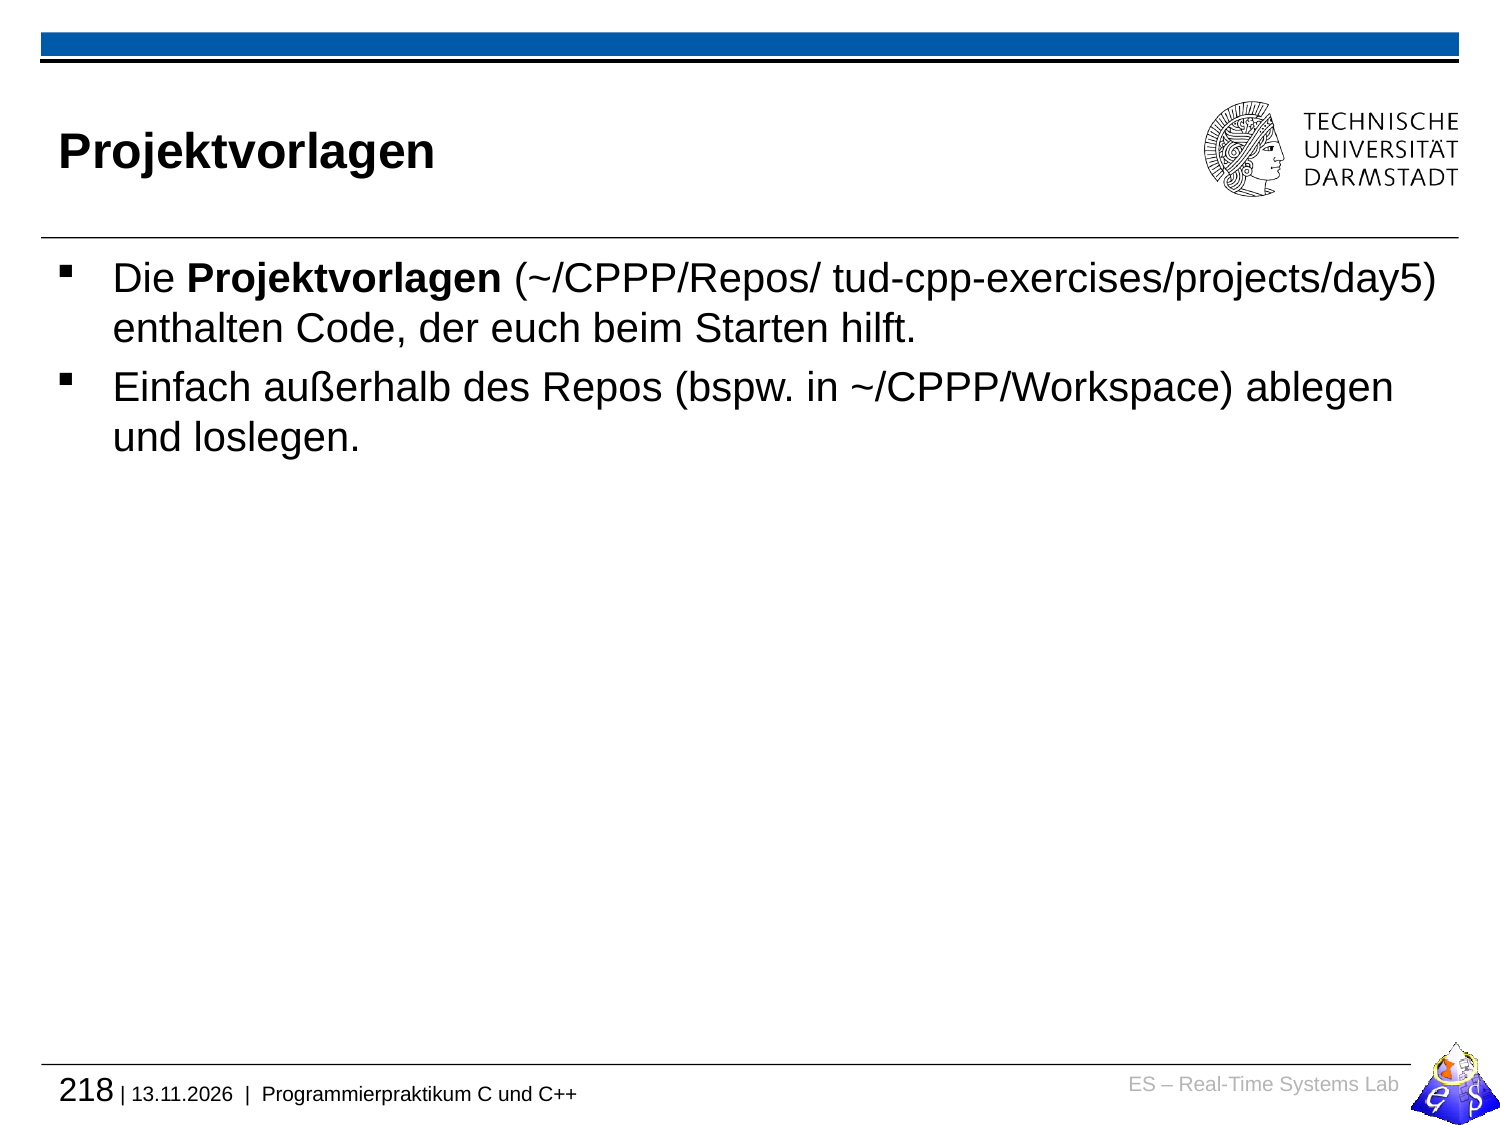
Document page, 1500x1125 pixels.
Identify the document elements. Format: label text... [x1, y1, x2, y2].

title Projektvorlagen [58, 80, 1187, 218]
picture [1411, 1041, 1500, 1125]
list Die Projektvorlagen (~/CPPP/Repos/ tud-cpp-exercises/projects/day5) enthalten Code, der euch beim Starten hilft. Einfach außerhalb des Repos (bspw. in ~/CPPP/Workspace) ablegen und loslegen. [41, 243, 1459, 1059]
picture [1187, 84, 1483, 214]
